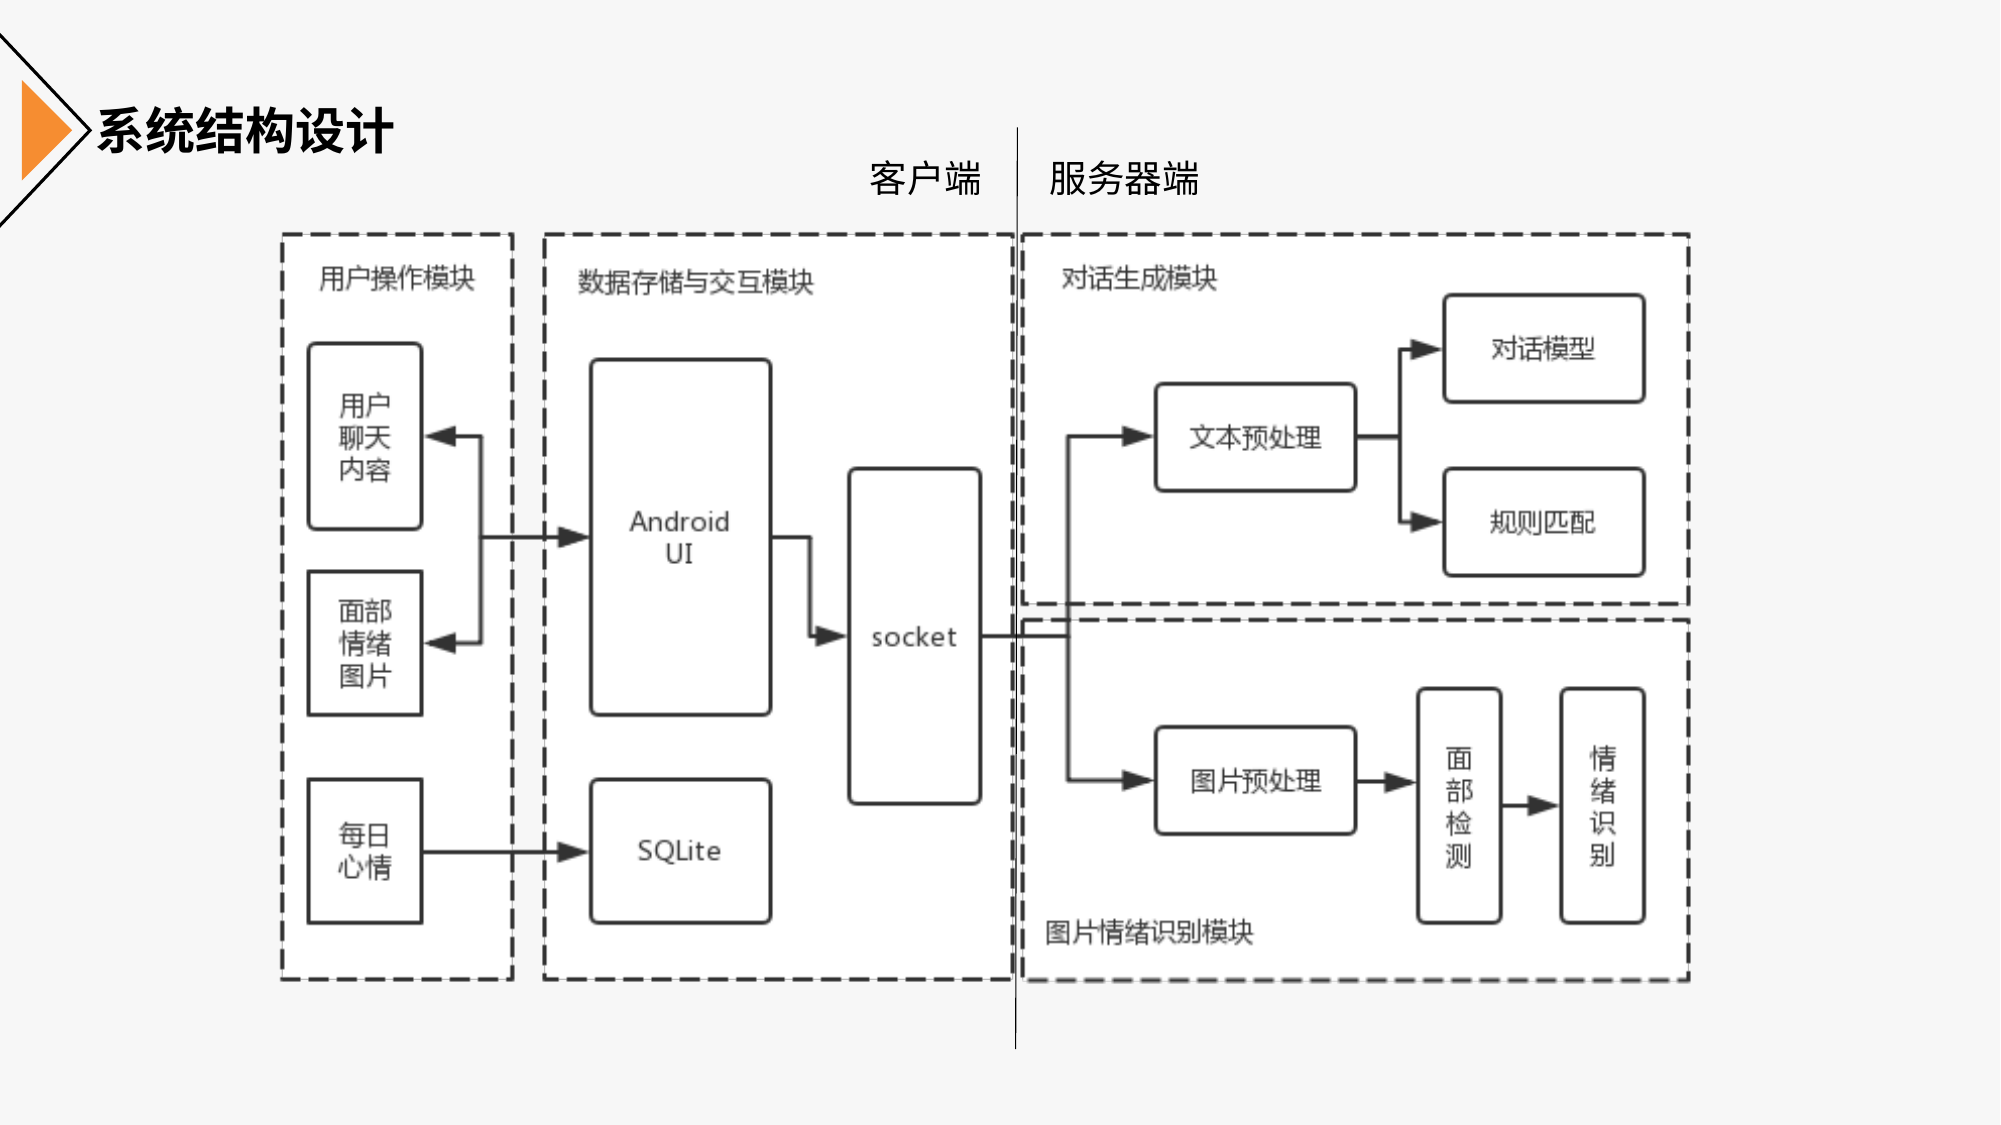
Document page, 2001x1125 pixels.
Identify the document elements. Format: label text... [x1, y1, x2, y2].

text_box 系统结构设计 [80, 92, 410, 168]
picture [186, 134, 1814, 1105]
text_box [0, 33, 80, 228]
text_box [20, 77, 74, 184]
